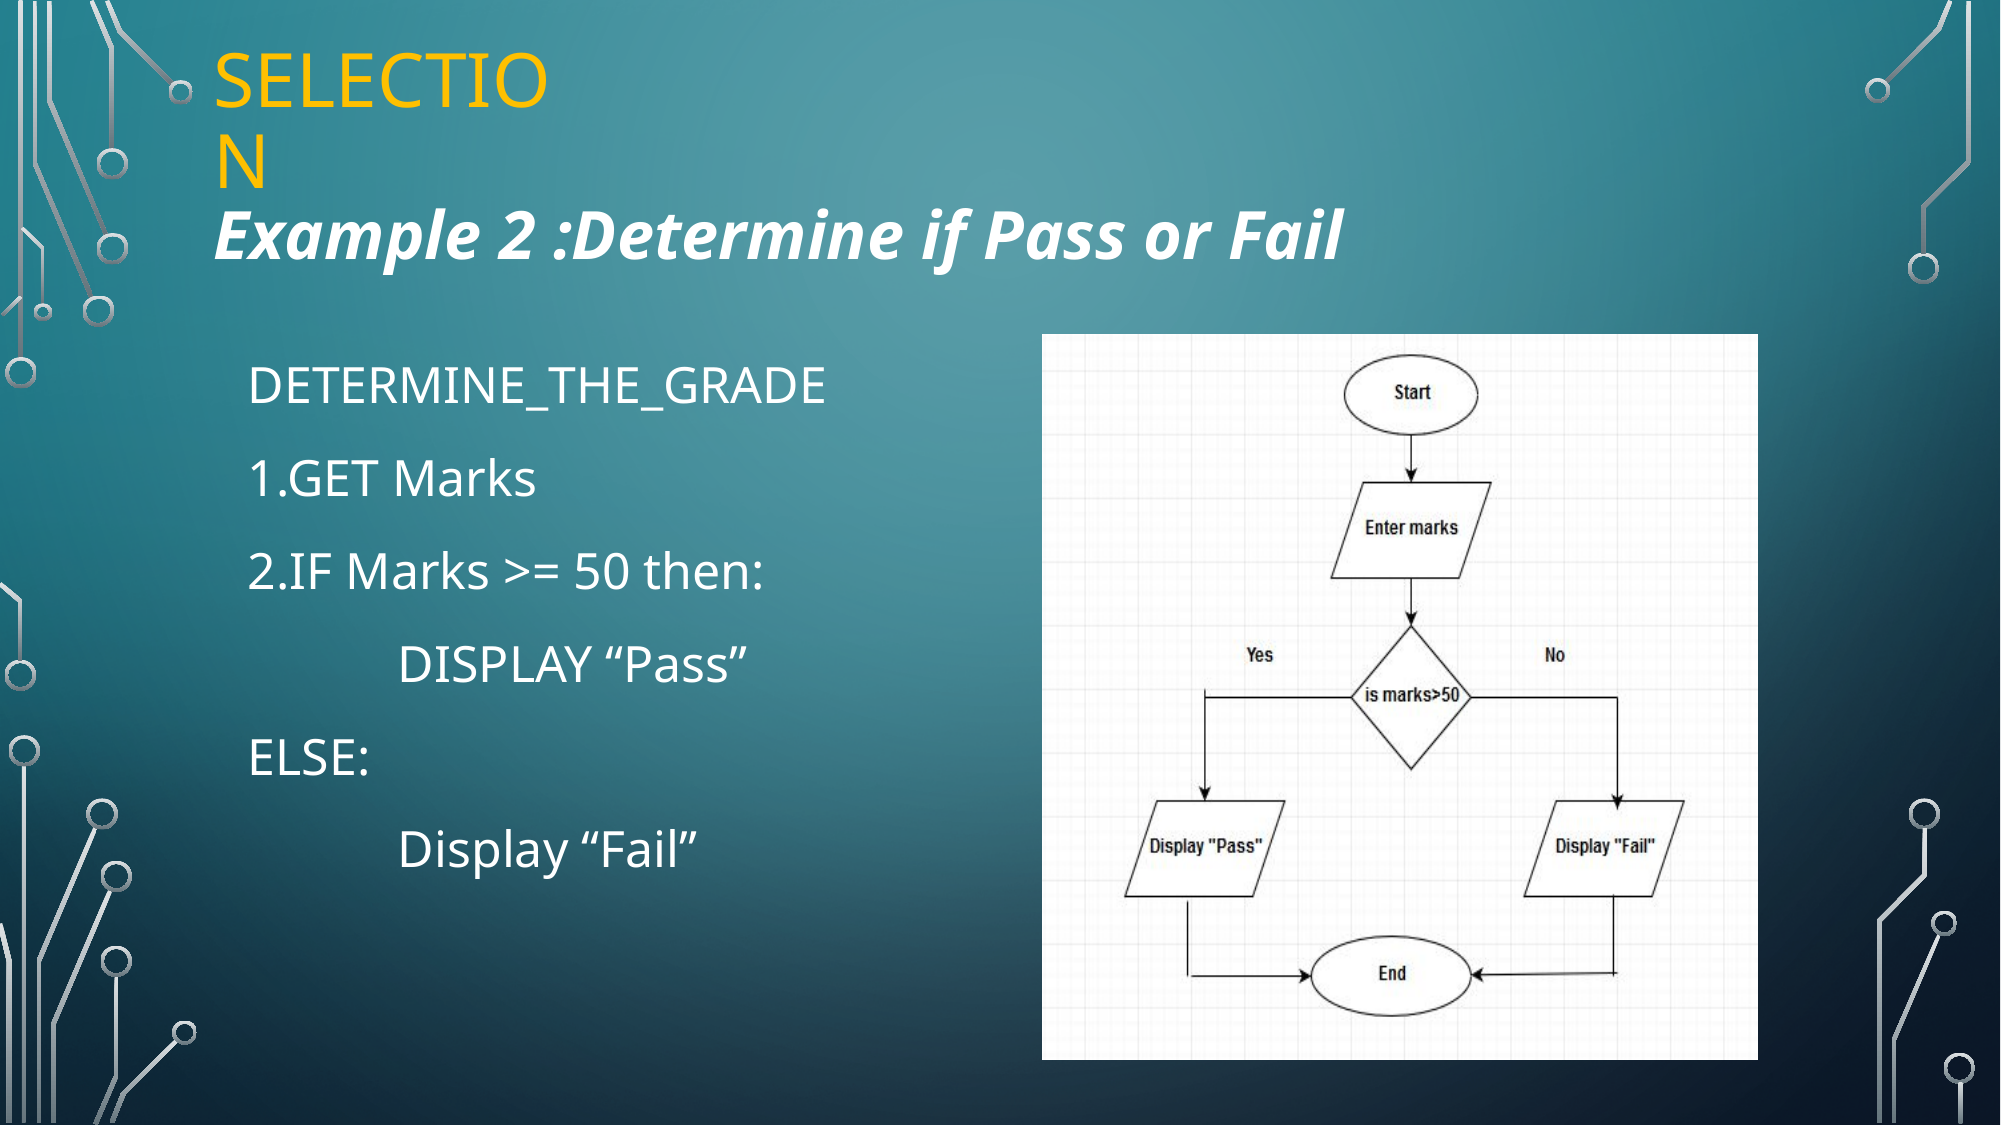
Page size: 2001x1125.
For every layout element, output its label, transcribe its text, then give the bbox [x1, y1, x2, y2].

picture [1042, 334, 1758, 1060]
title Selection [198, 62, 586, 185]
text_box Example 2 :Determine if Pass or Fail [198, 185, 1878, 280]
list DETERMINE_THE_GRADE 1.GET Marks 2.IF Marks >= 50 then: DISPLAY “Pass” ELSE: Display “Fail” [232, 334, 1042, 981]
